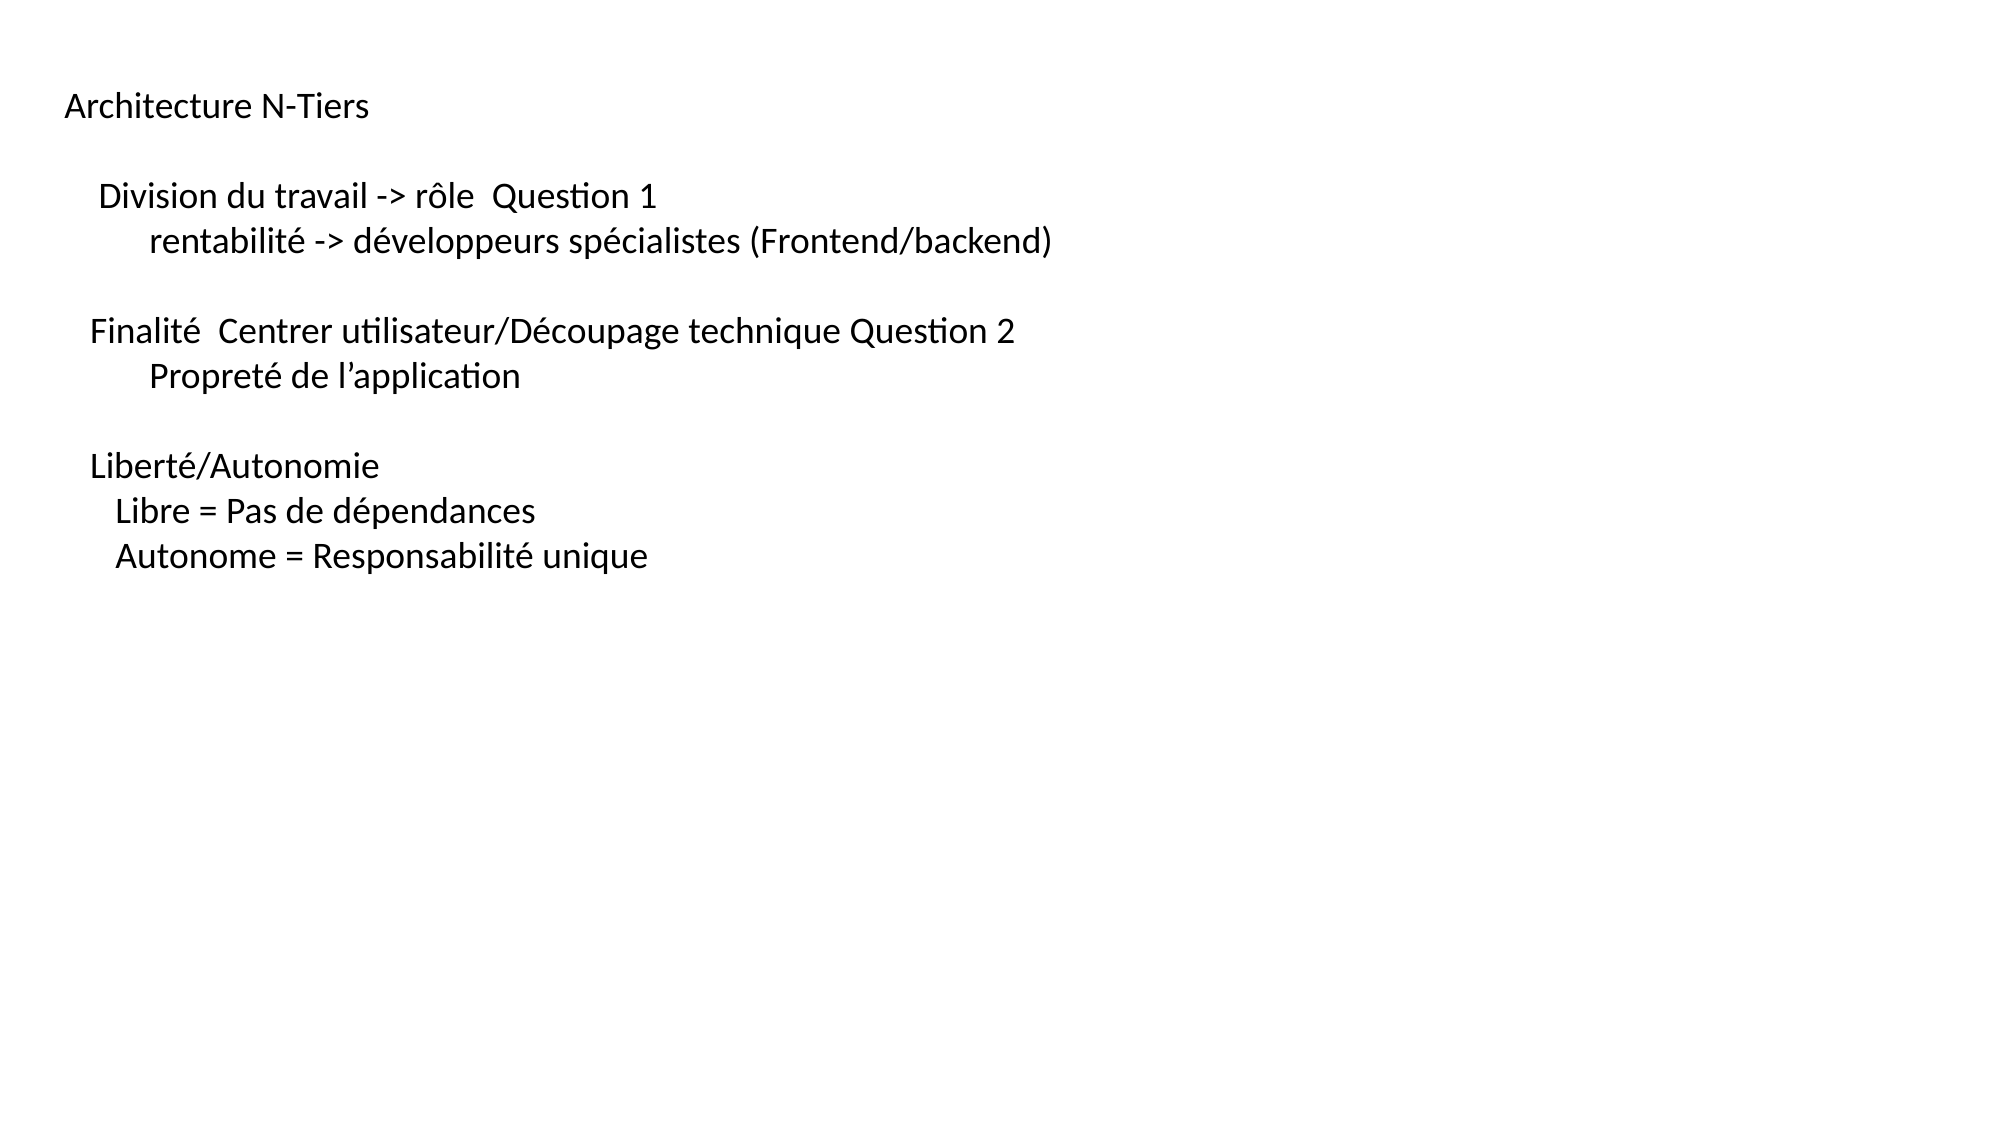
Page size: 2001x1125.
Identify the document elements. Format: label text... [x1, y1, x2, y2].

text_box Architecture N-Tiers Division du travail -> rôle Question 1 rentabilité -> développeurs spécialistes (Frontend/backend) Finalité Centrer utilisateur/Découpage technique Question 2 Propreté de l’application Liberté/Autonomie Libre = Pas de dépendances Autonome = Responsabilité unique [49, 73, 1224, 629]
